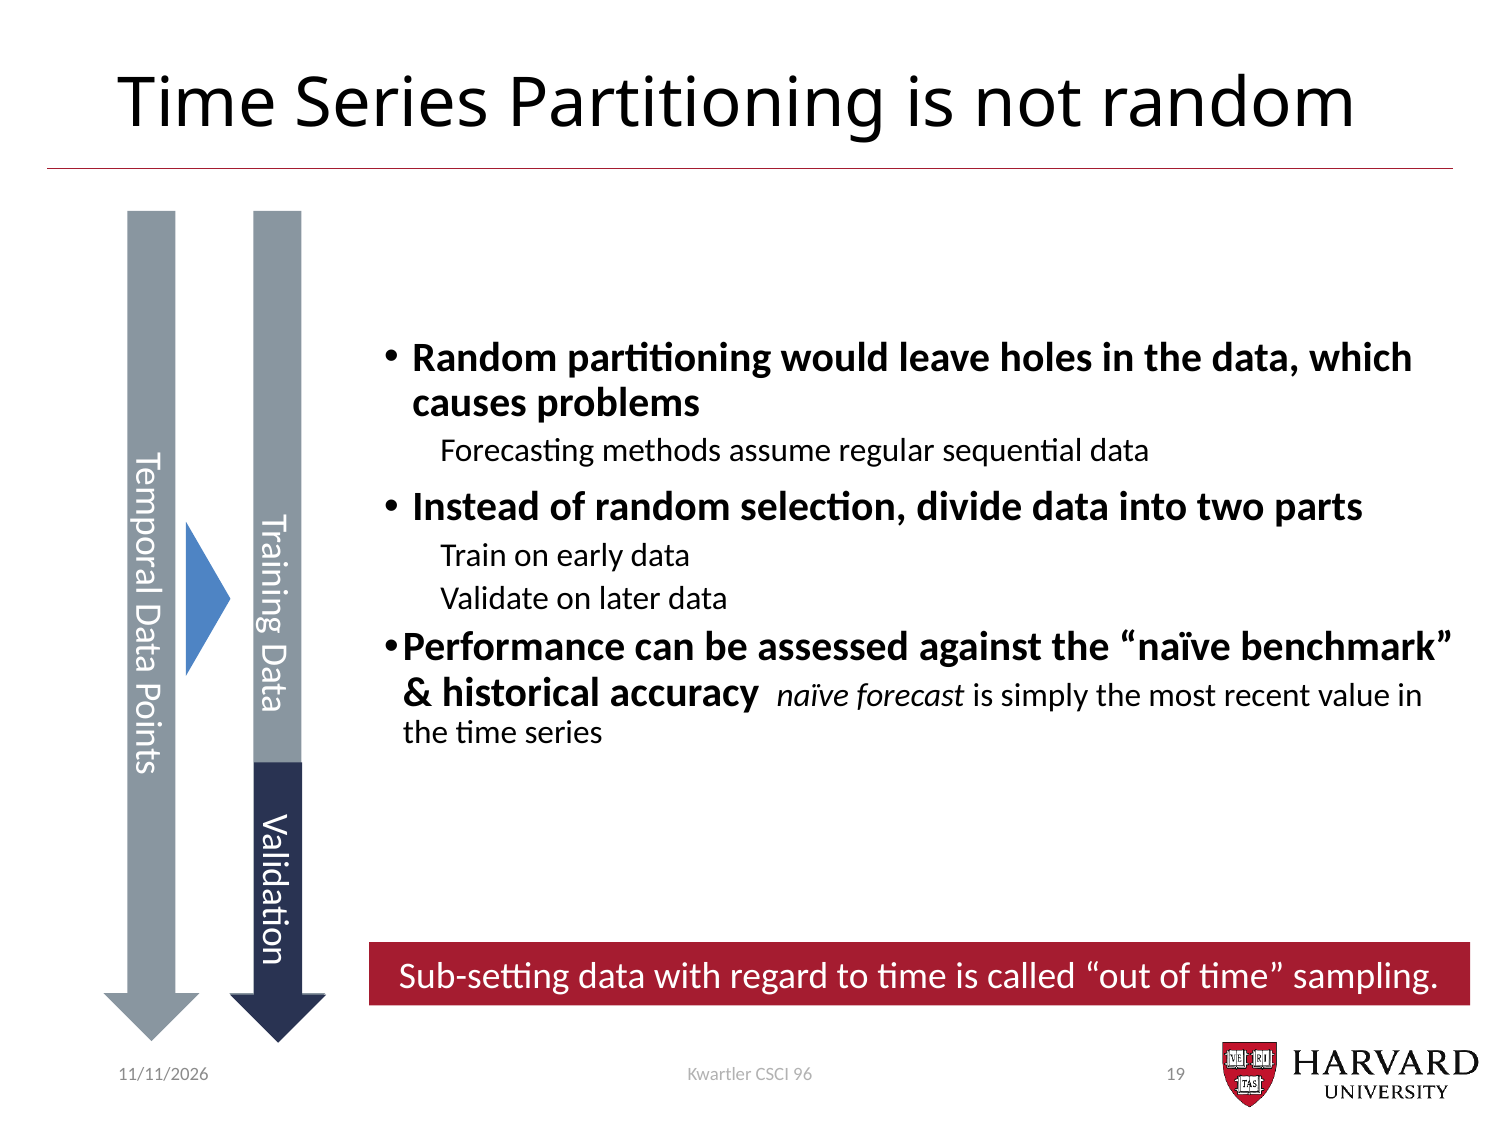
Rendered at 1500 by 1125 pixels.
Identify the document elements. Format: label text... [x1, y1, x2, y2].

picture [1200, 1024, 1500, 1125]
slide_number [103, 1042, 441, 1103]
title Time Series Partitioning is not random [103, 59, 1397, 157]
list Random partitioning would leave holes in the data, which causes problems Forecasting methods assume regular sequential data Instead of random selection, divide data into two parts Train on early data Validate on later data Performance can be assessed against the “naïve benchmark” & historical accuracy naïve forecast is simply the most recent value in the time series [369, 327, 1471, 870]
text_box Sub-setting data with regard to time is called “out of time” sampling. [368, 941, 1471, 1006]
slide_number 19 [1059, 1042, 1200, 1103]
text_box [0, 515, 631, 739]
footer Kwartler CSCI 96 [496, 1042, 1004, 1103]
